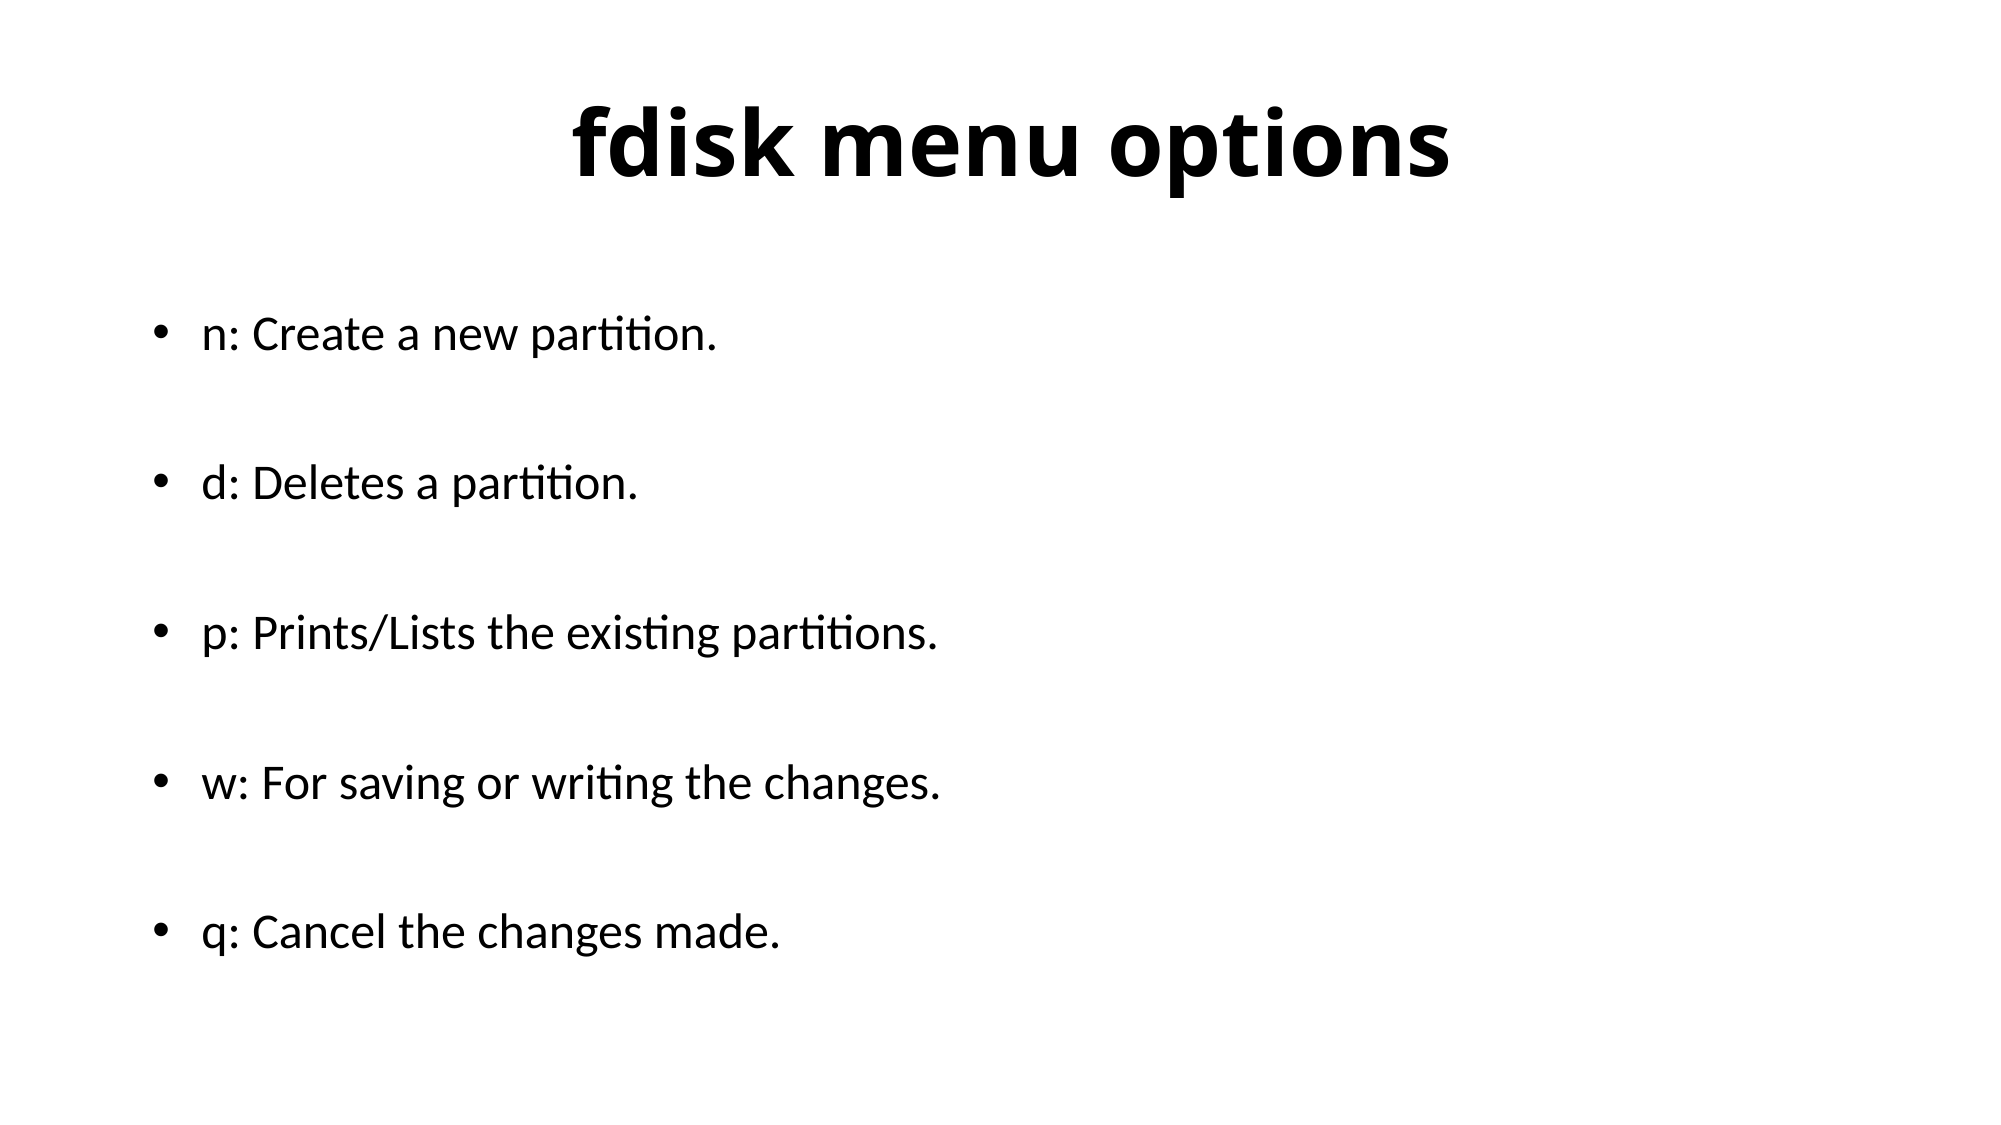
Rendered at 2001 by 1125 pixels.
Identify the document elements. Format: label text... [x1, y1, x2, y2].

list n: Create a new partition. d: Deletes a partition. p: Prints/Lists the existing partitions. w: For saving or writing the changes. q: Cancel the changes made. [137, 299, 1863, 1014]
title fdisk menu options [324, 43, 1675, 250]
